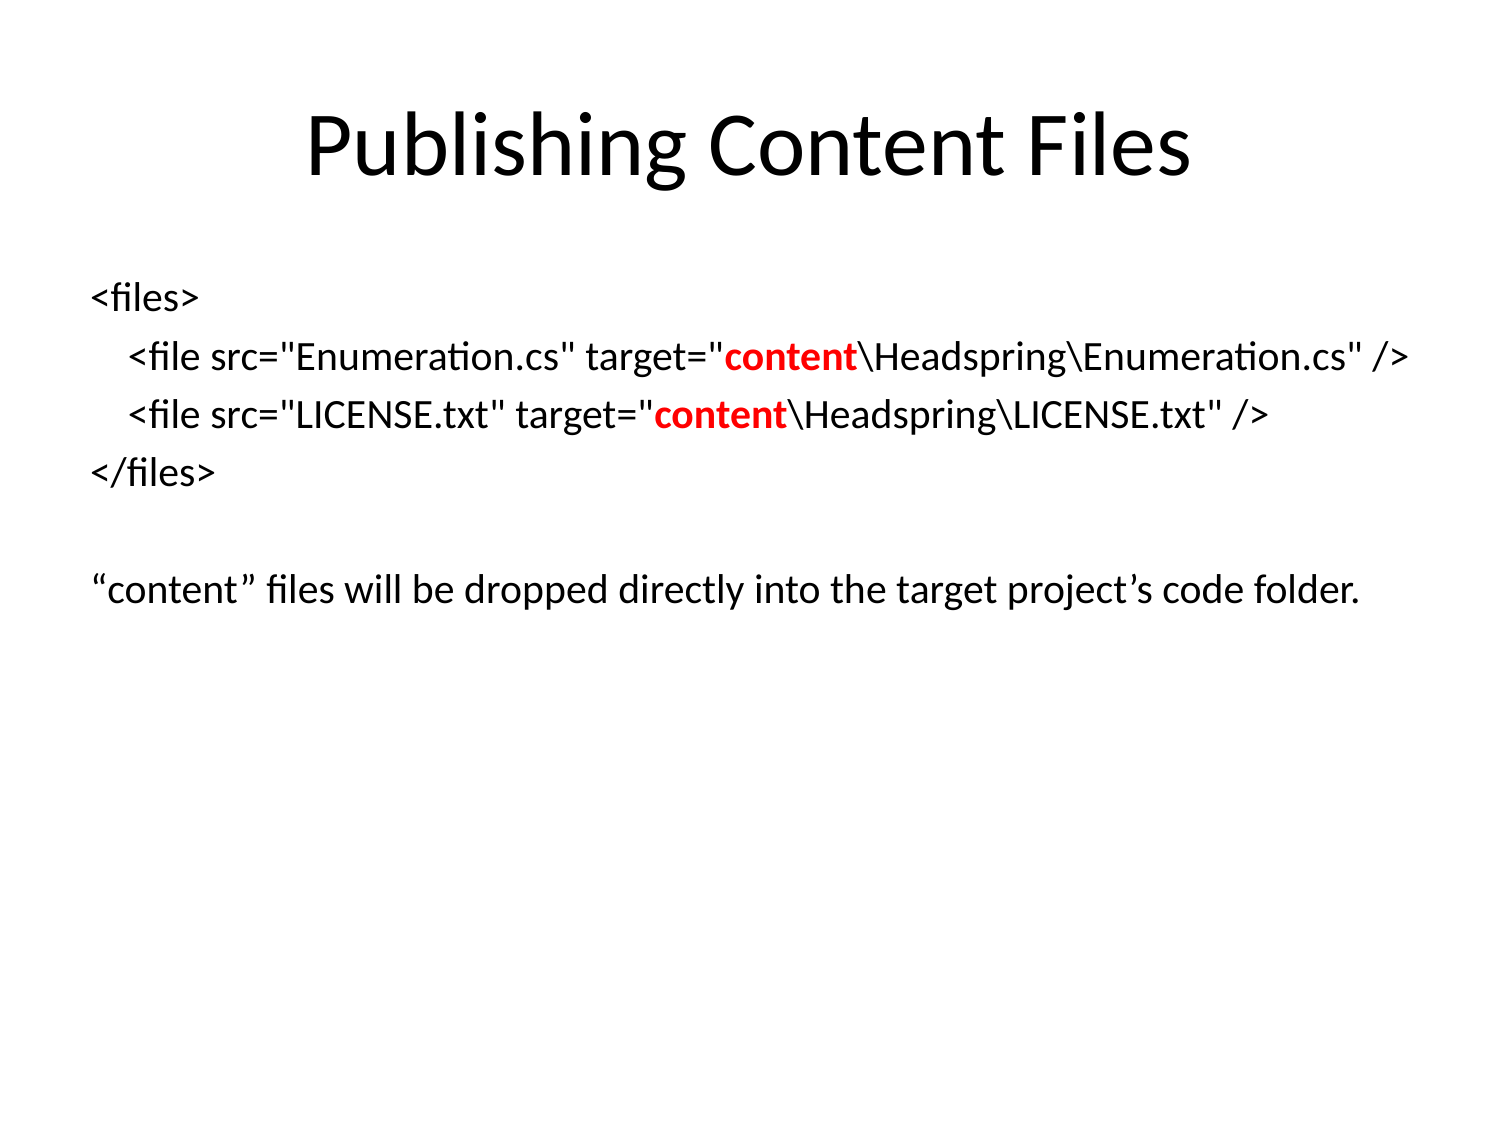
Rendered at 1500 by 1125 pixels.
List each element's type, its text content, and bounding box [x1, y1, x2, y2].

title Publishing Content Files [75, 45, 1425, 233]
list <files> <file src="Enumeration.cs" target="content\Headspring\Enumeration.cs" /> <file src="LICENSE.txt" target="content\Headspring\LICENSE.txt" /> </files> “content” files will be dropped directly into the target project’s code folder. [75, 262, 1425, 1005]
